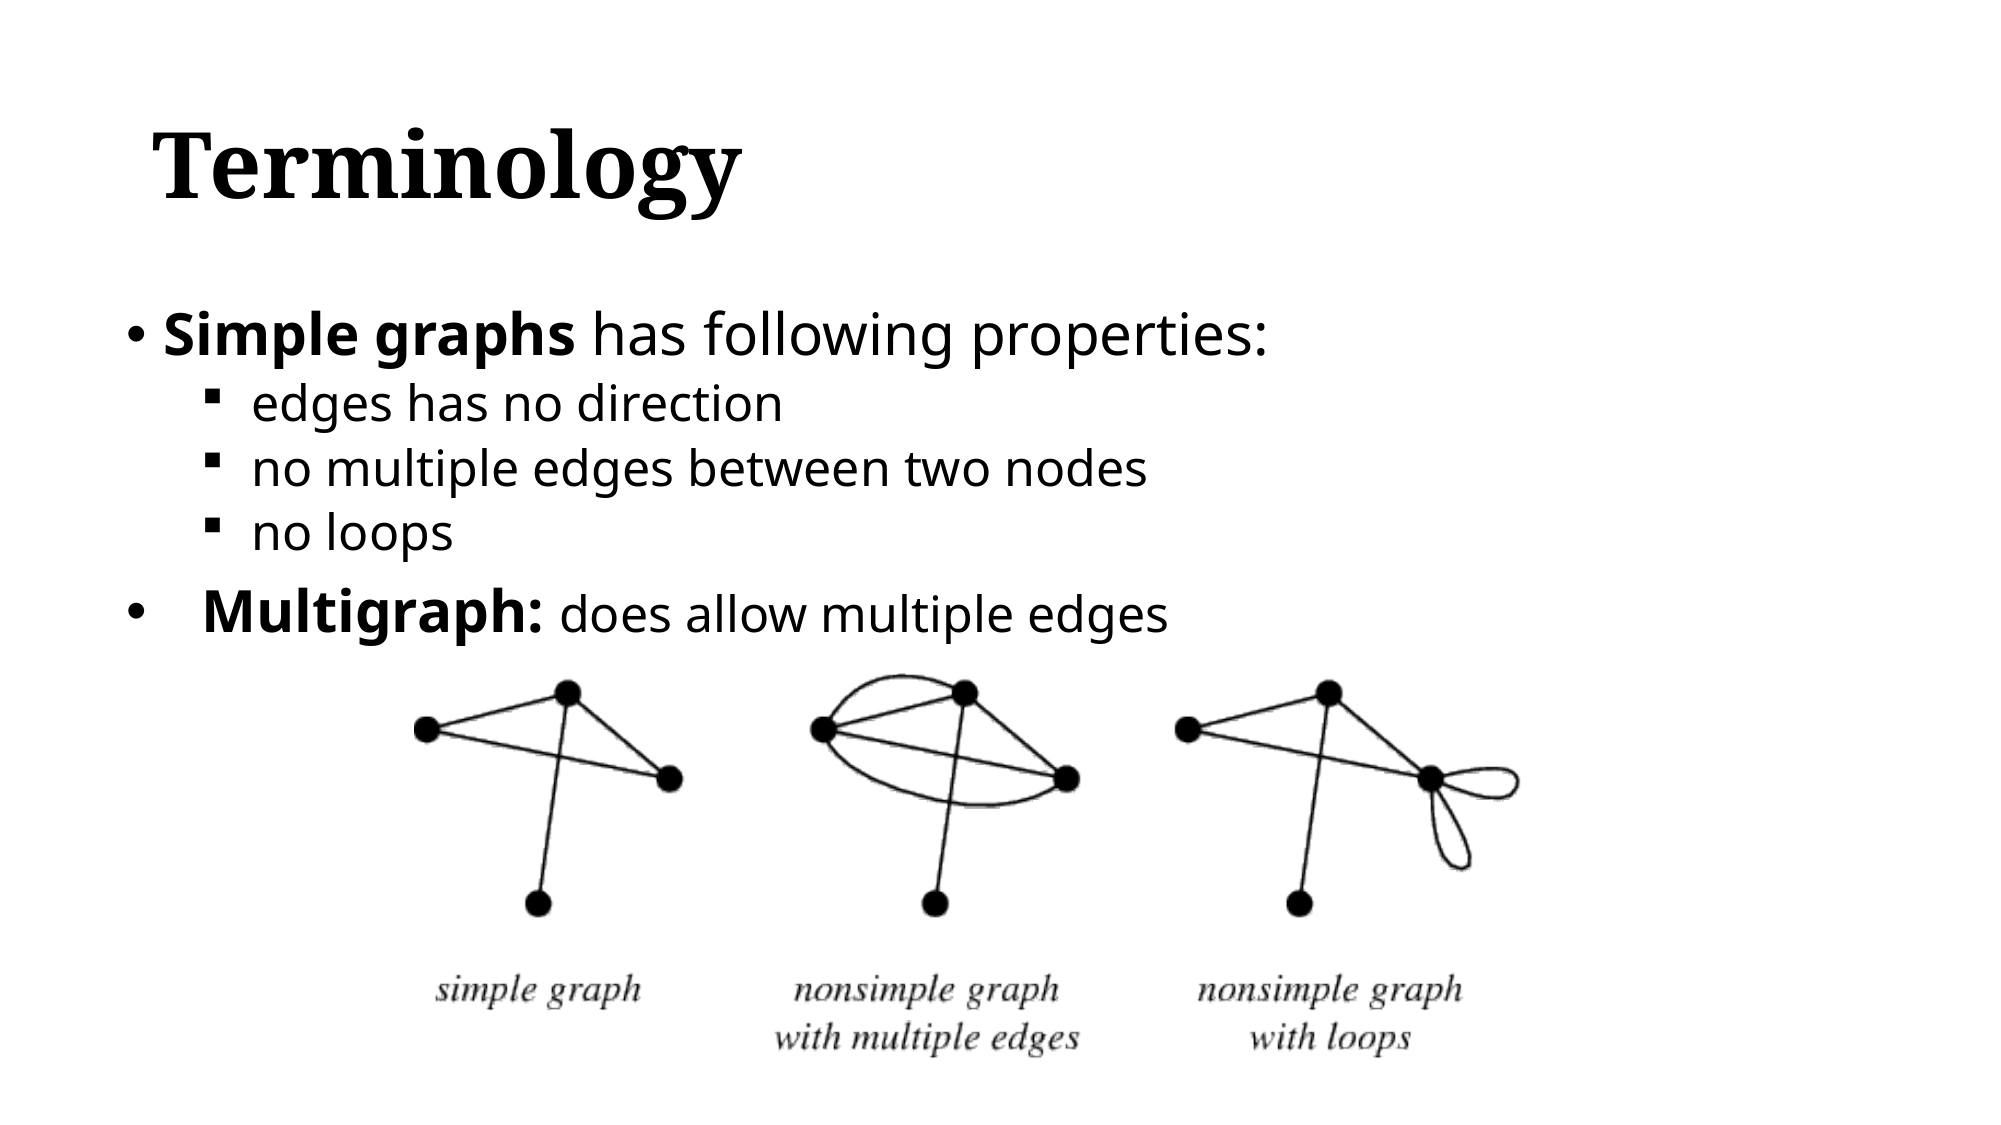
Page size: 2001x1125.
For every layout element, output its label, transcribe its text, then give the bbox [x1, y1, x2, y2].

picture [414, 673, 1523, 1065]
title Terminology [137, 59, 1863, 278]
list Simple graphs has following properties: edges has no direction no multiple edges between two nodes no loops Multigraph: does allow multiple edges [111, 297, 1959, 1038]
